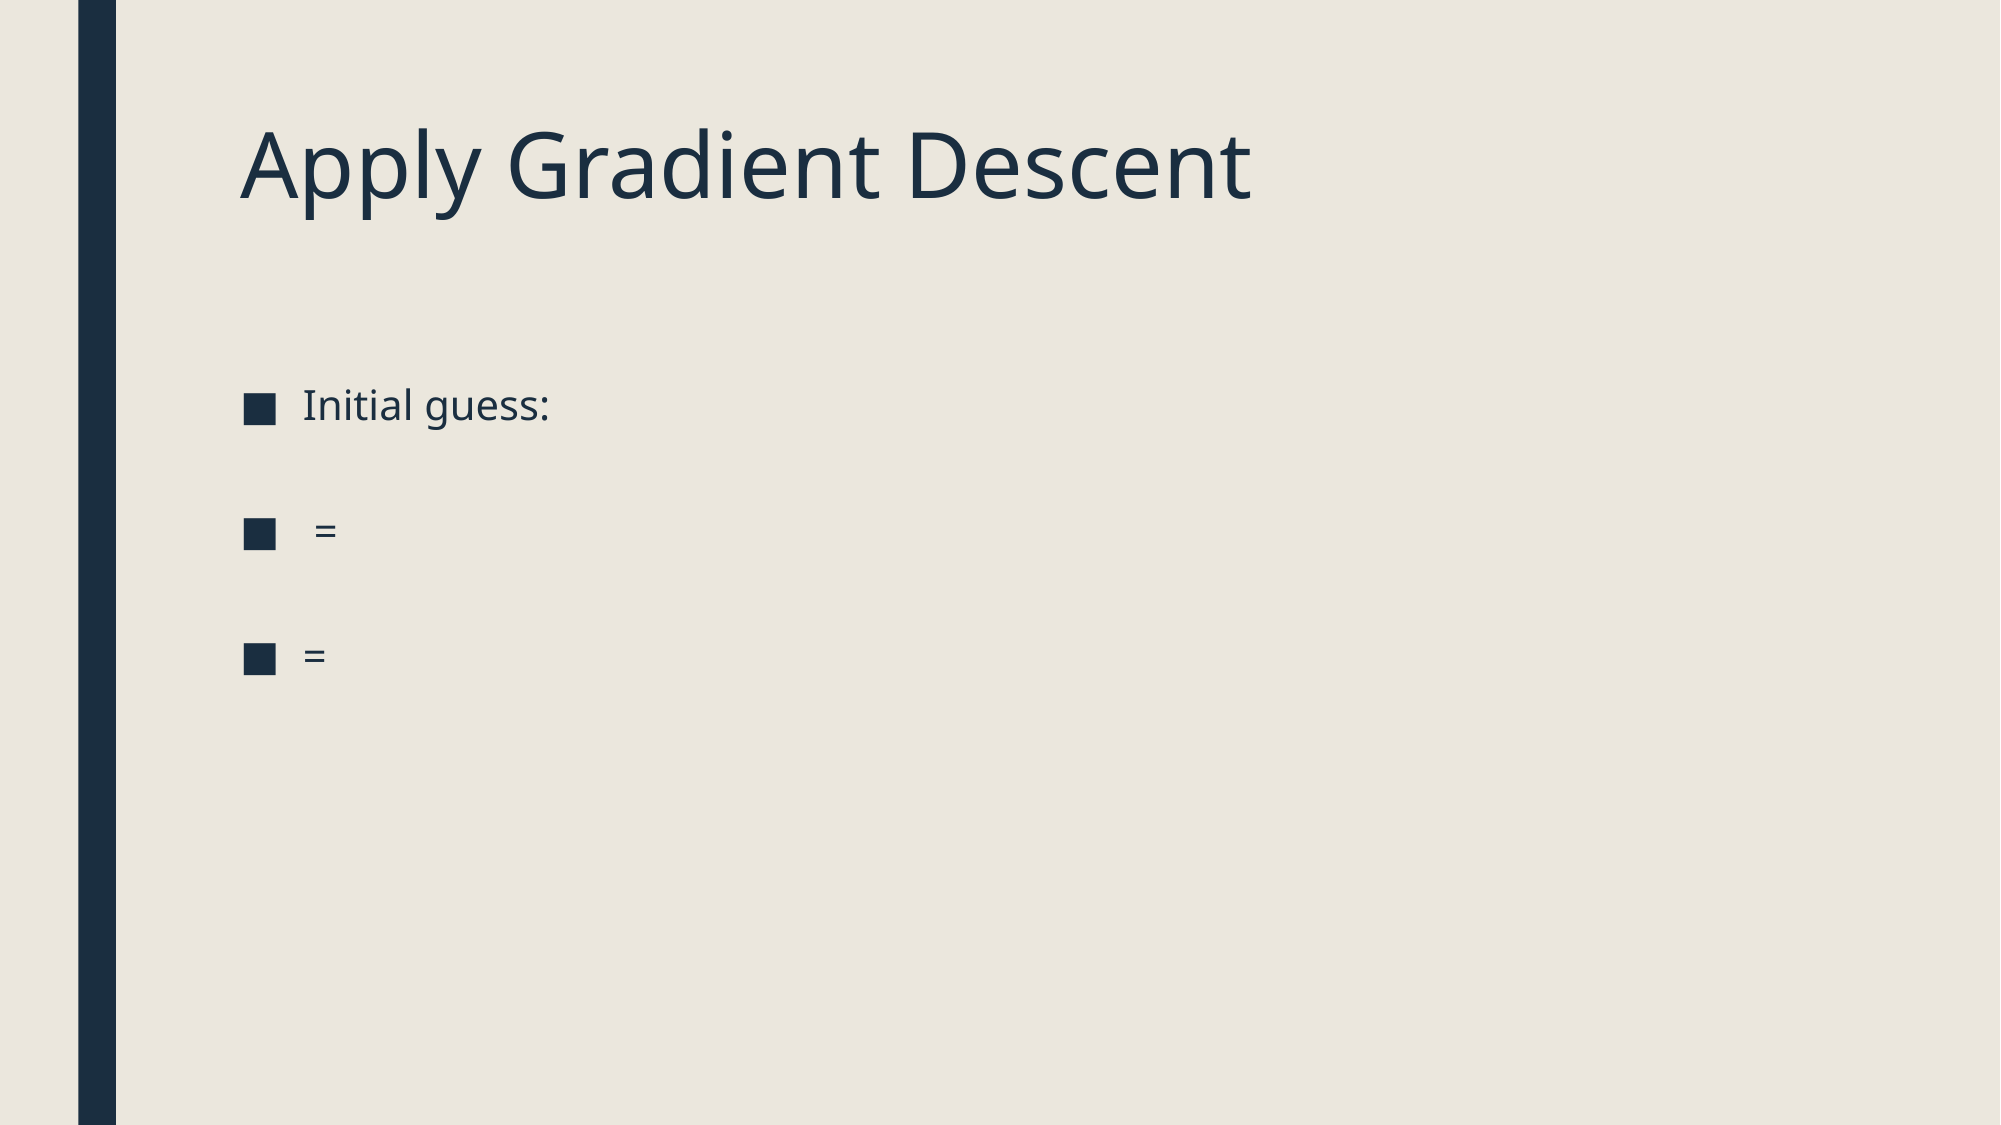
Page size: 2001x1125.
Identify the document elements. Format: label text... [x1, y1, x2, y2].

title Apply Gradient Descent [225, 112, 1800, 357]
